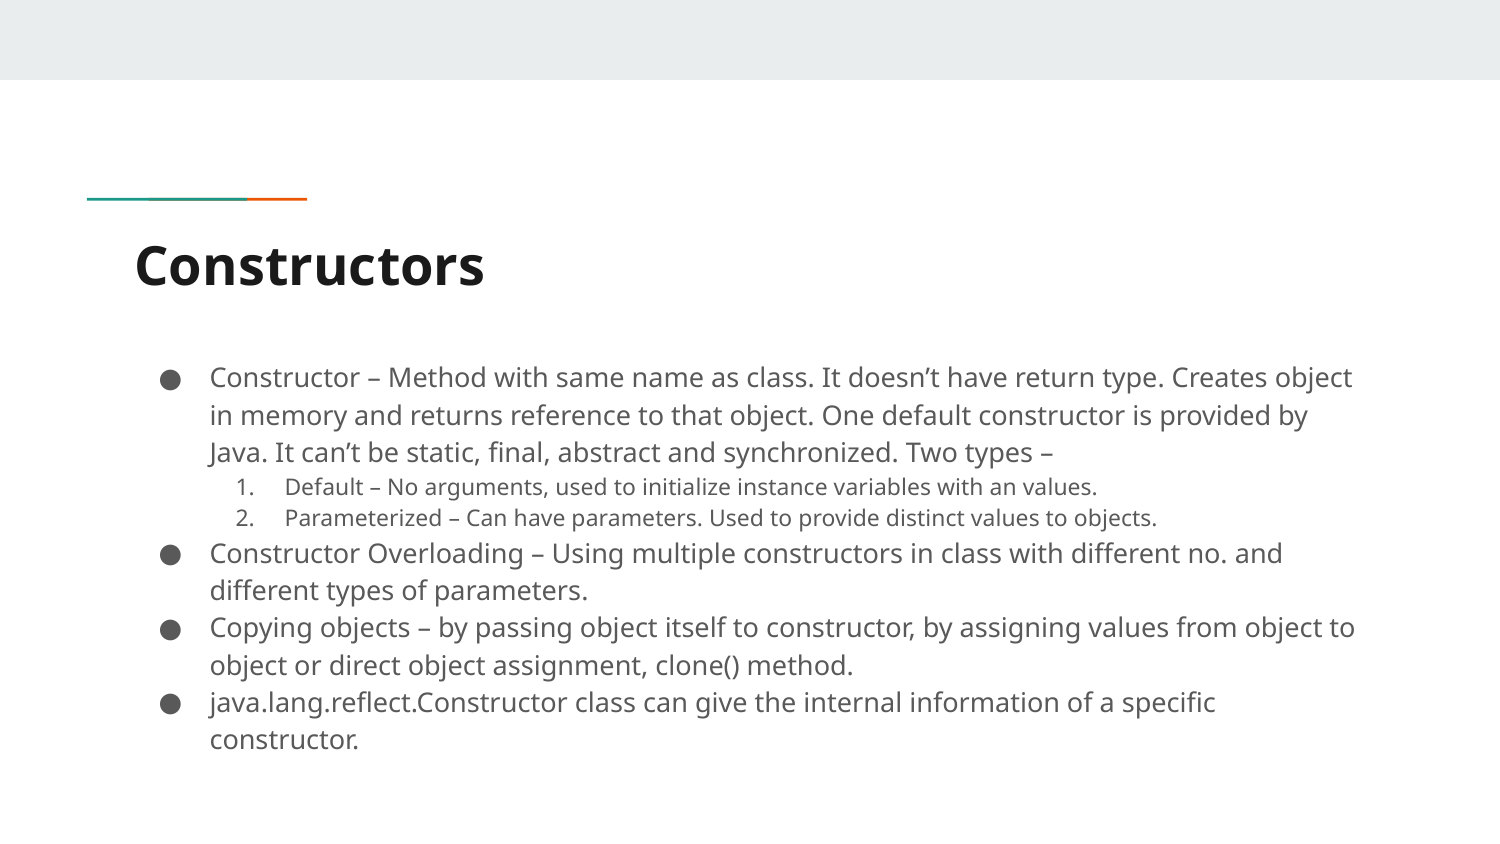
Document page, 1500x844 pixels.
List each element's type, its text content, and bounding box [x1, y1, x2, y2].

list Constructor – Method with same name as class. It doesn’t have return type. Creates object in memory and returns reference to that object. One default constructor is provided by Java. It can’t be static, final, abstract and synchronized. Two types – Default – No arguments, used to initialize instance variables with an values. Parameterized – Can have parameters. Used to provide distinct values to objects. Constructor Overloading – Using multiple constructors in class with different no. and different types of parameters. Copying objects – by passing object itself to constructor, by assigning values from object to object or direct object assignment, clone() method. java.lang.reflect.Constructor class can give the internal information of a specific constructor. [119, 341, 1381, 844]
title Constructors [119, 216, 1381, 305]
